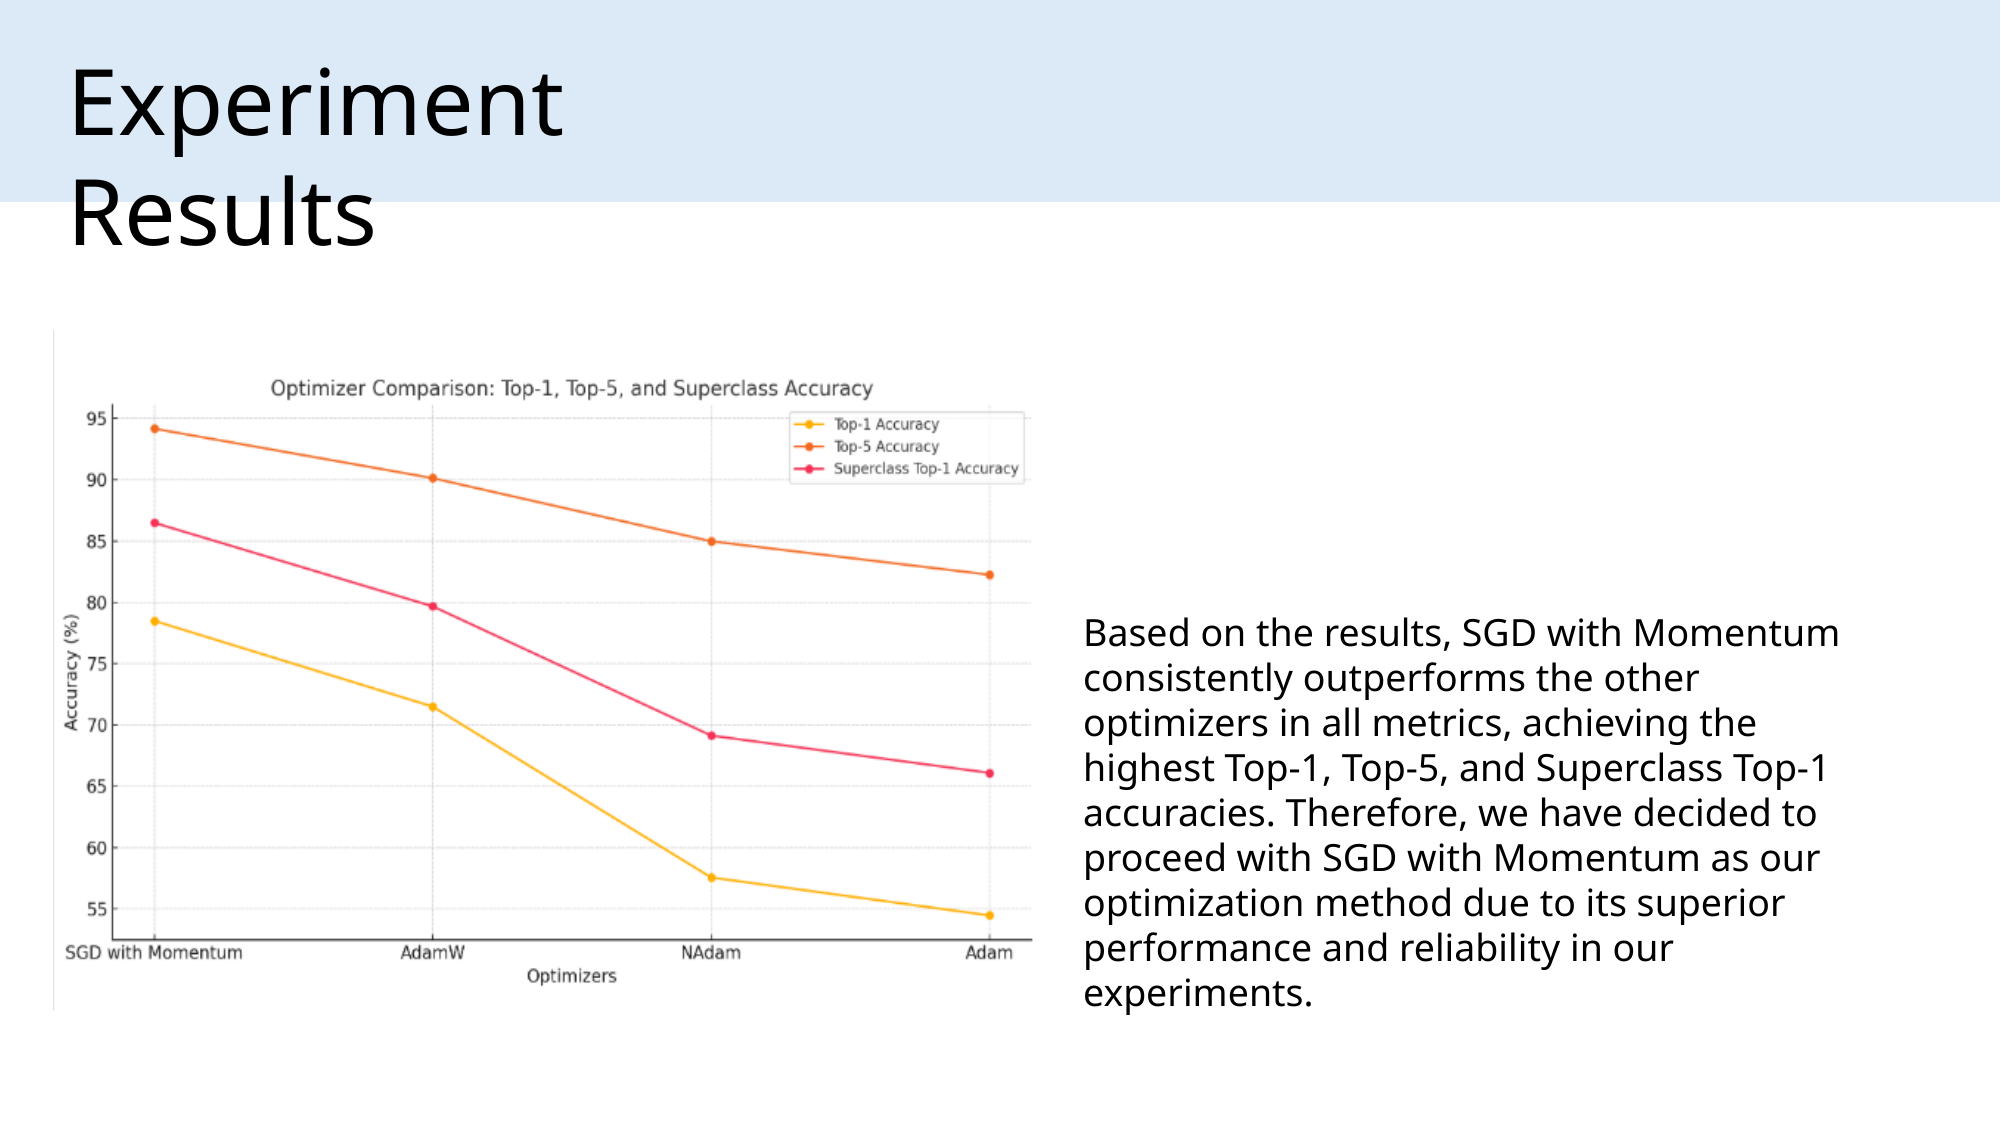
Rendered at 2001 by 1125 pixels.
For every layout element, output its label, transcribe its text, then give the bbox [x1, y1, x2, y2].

picture [52, 329, 1038, 1011]
text_box [0, 0, 2000, 202]
text_box Based on the results, SGD with Momentum consistently outperforms the other optimizers in all metrics, achieving the highest Top-1, Top-5, and Superclass Top-1 accuracies. Therefore, we have decided to proceed with SGD with Momentum as our optimization method due to its superior performance and reliability in our experiments. [1068, 601, 1885, 1022]
text_box Experiment Results [53, 36, 837, 272]
